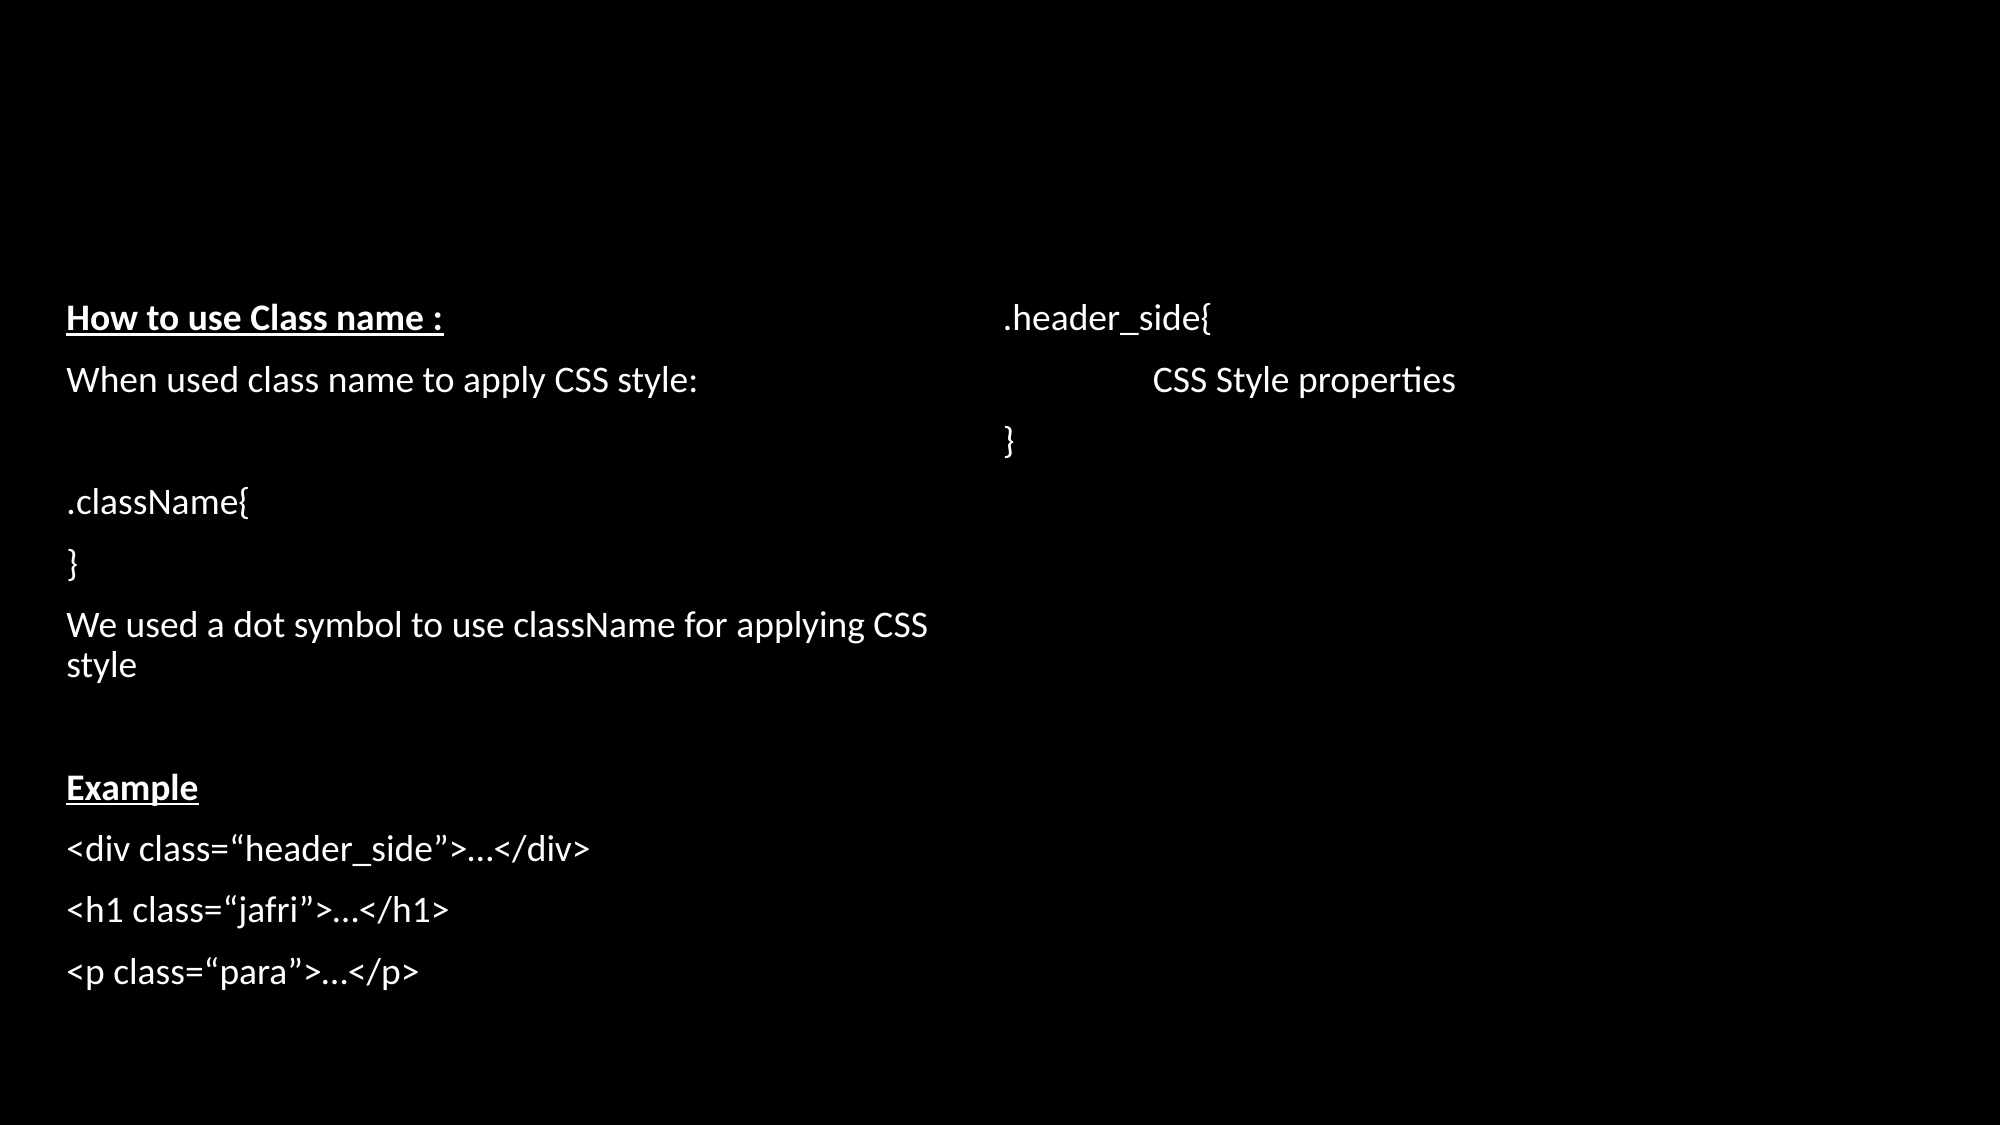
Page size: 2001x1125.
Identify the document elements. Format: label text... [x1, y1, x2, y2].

subtitle How to use Class name : When used class name to apply CSS style: .className{ } We used a dot symbol to use className for applying CSS style Example <div class=“header_side”>…</div> <h1 class=“jafri”>…</h1> <p class=“para”>…</p> .header_side{ CSS Style properties } [51, 290, 1955, 1080]
